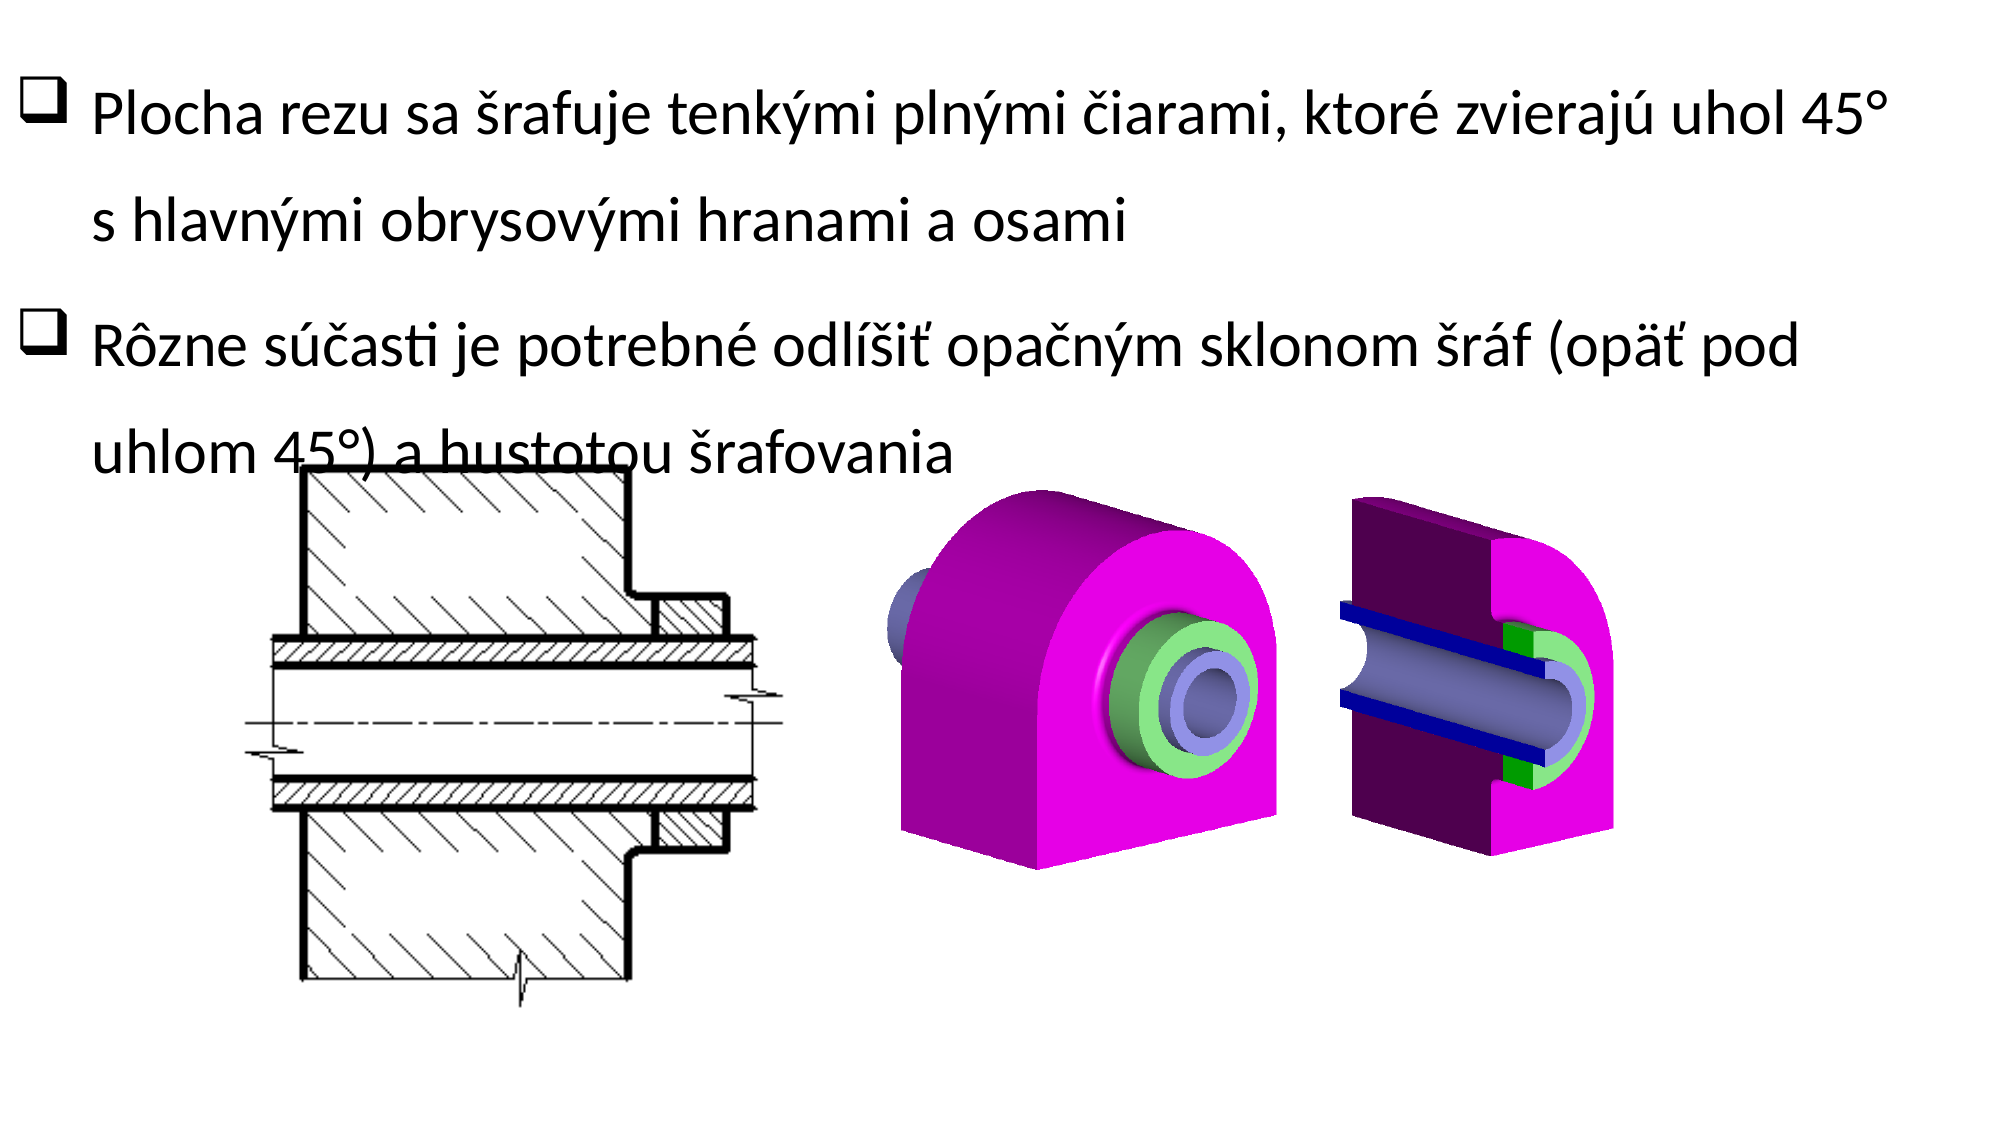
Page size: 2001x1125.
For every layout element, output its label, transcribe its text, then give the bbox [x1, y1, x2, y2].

picture [233, 446, 798, 1016]
subtitle Plocha rezu sa šrafuje tenkými plnými čiarami, ktoré zvierajú uhol 45° s hlavnými obrysovými hranami a osami Rôzne súčasti je potrebné odlíšiť opačným sklonom šráf (opäť pod uhlom 45°) a hustotou šrafovania [0, 31, 2000, 495]
picture [1330, 494, 1618, 862]
picture [881, 484, 1284, 870]
